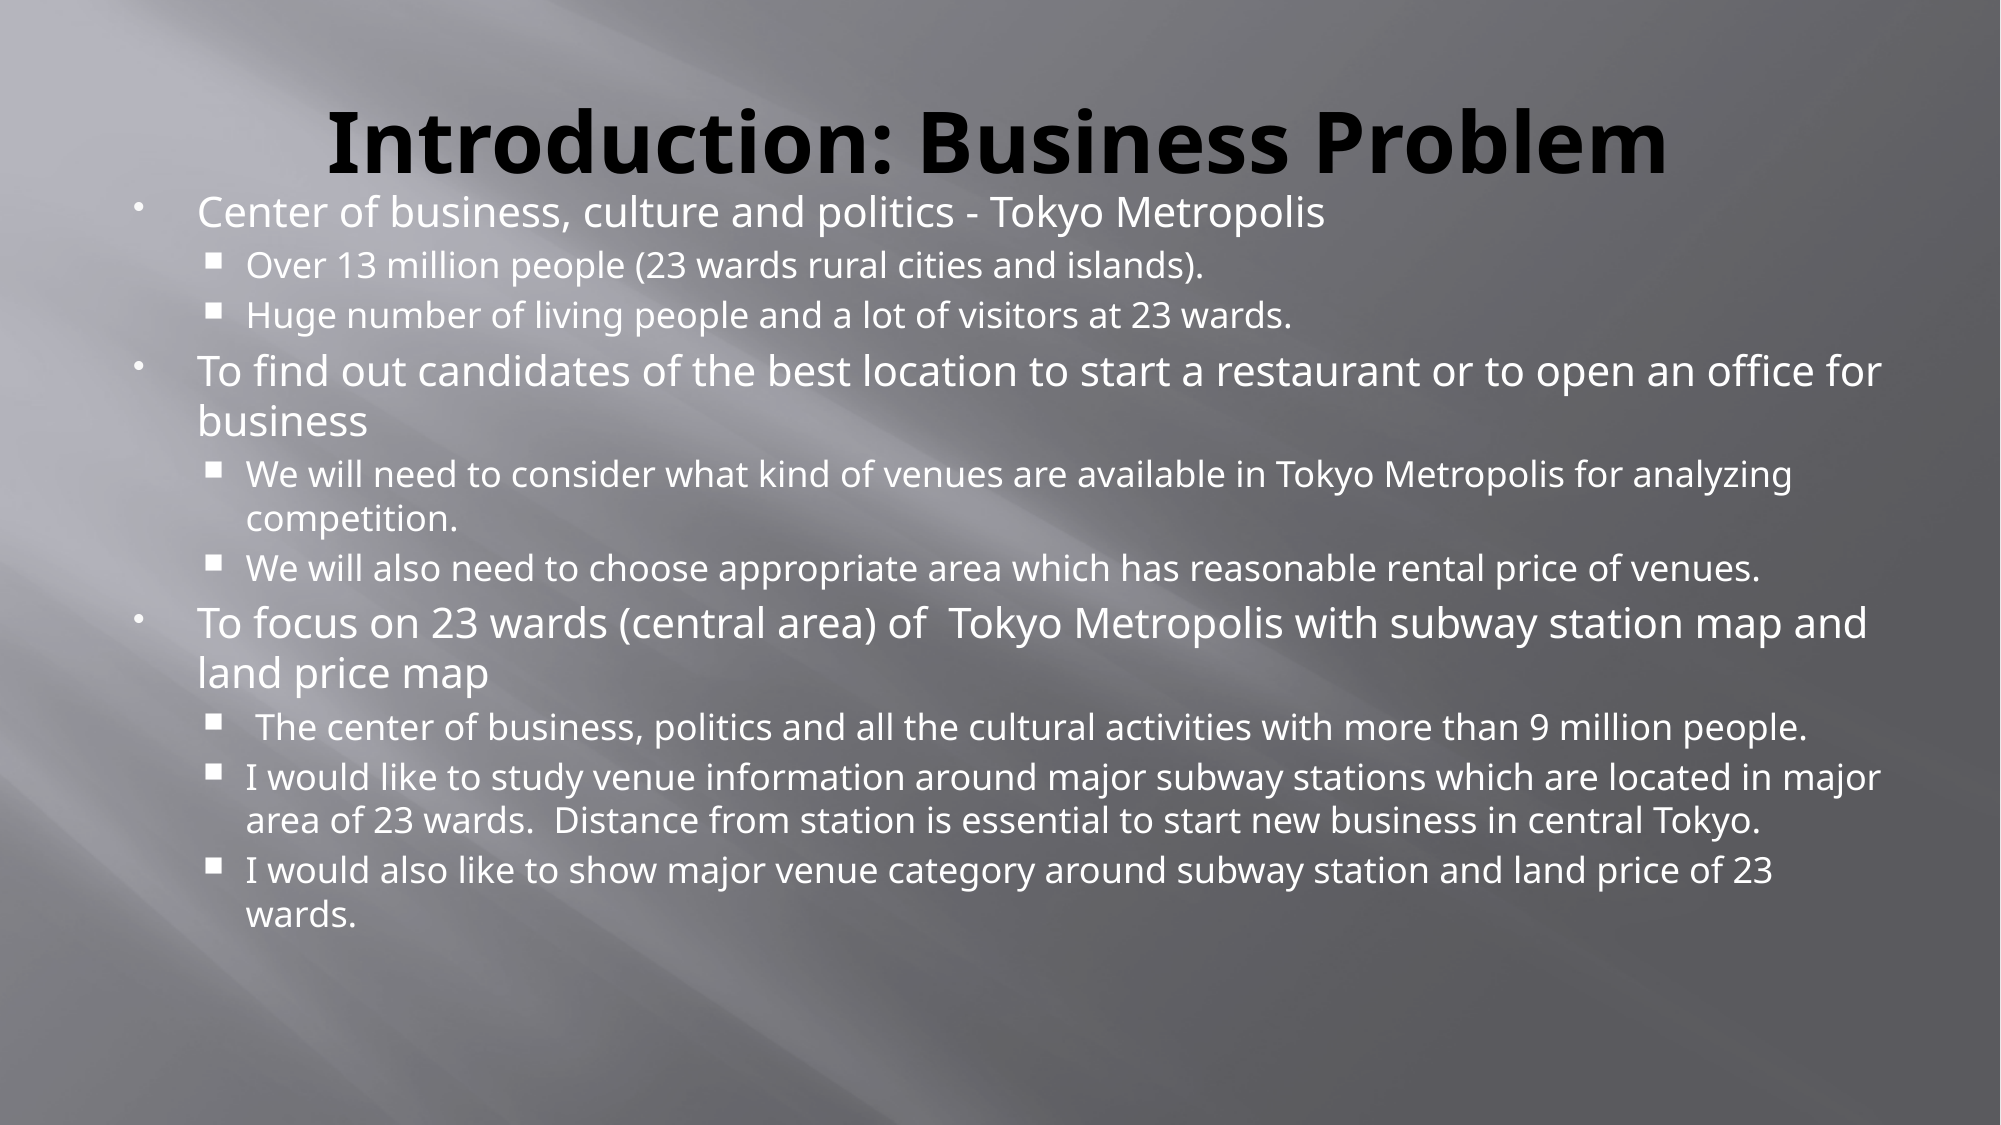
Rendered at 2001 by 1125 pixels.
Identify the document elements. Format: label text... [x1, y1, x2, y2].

list Center of business, culture and politics - Tokyo Metropolis Over 13 million people (23 wards rural cities and islands). Huge number of living people and a lot of visitors at 23 wards. To find out candidates of the best location to start a restaurant or to open an office for business We will need to consider what kind of venues are available in Tokyo Metropolis for analyzing competition. We will also need to choose appropriate area which has reasonable rental price of venues. To focus on 23 wards (central area) of Tokyo Metropolis with subway station map and land price map The center of business, politics and all the cultural activities with more than 9 million people. I would like to study venue information around major subway stations which are located in major area of 23 wards. Distance from station is essential to start new business in central Tokyo. I would also like to show major venue category around subway station and land price of 23 wards. [98, 177, 1906, 993]
title Introduction: Business Problem [99, 45, 1900, 177]
